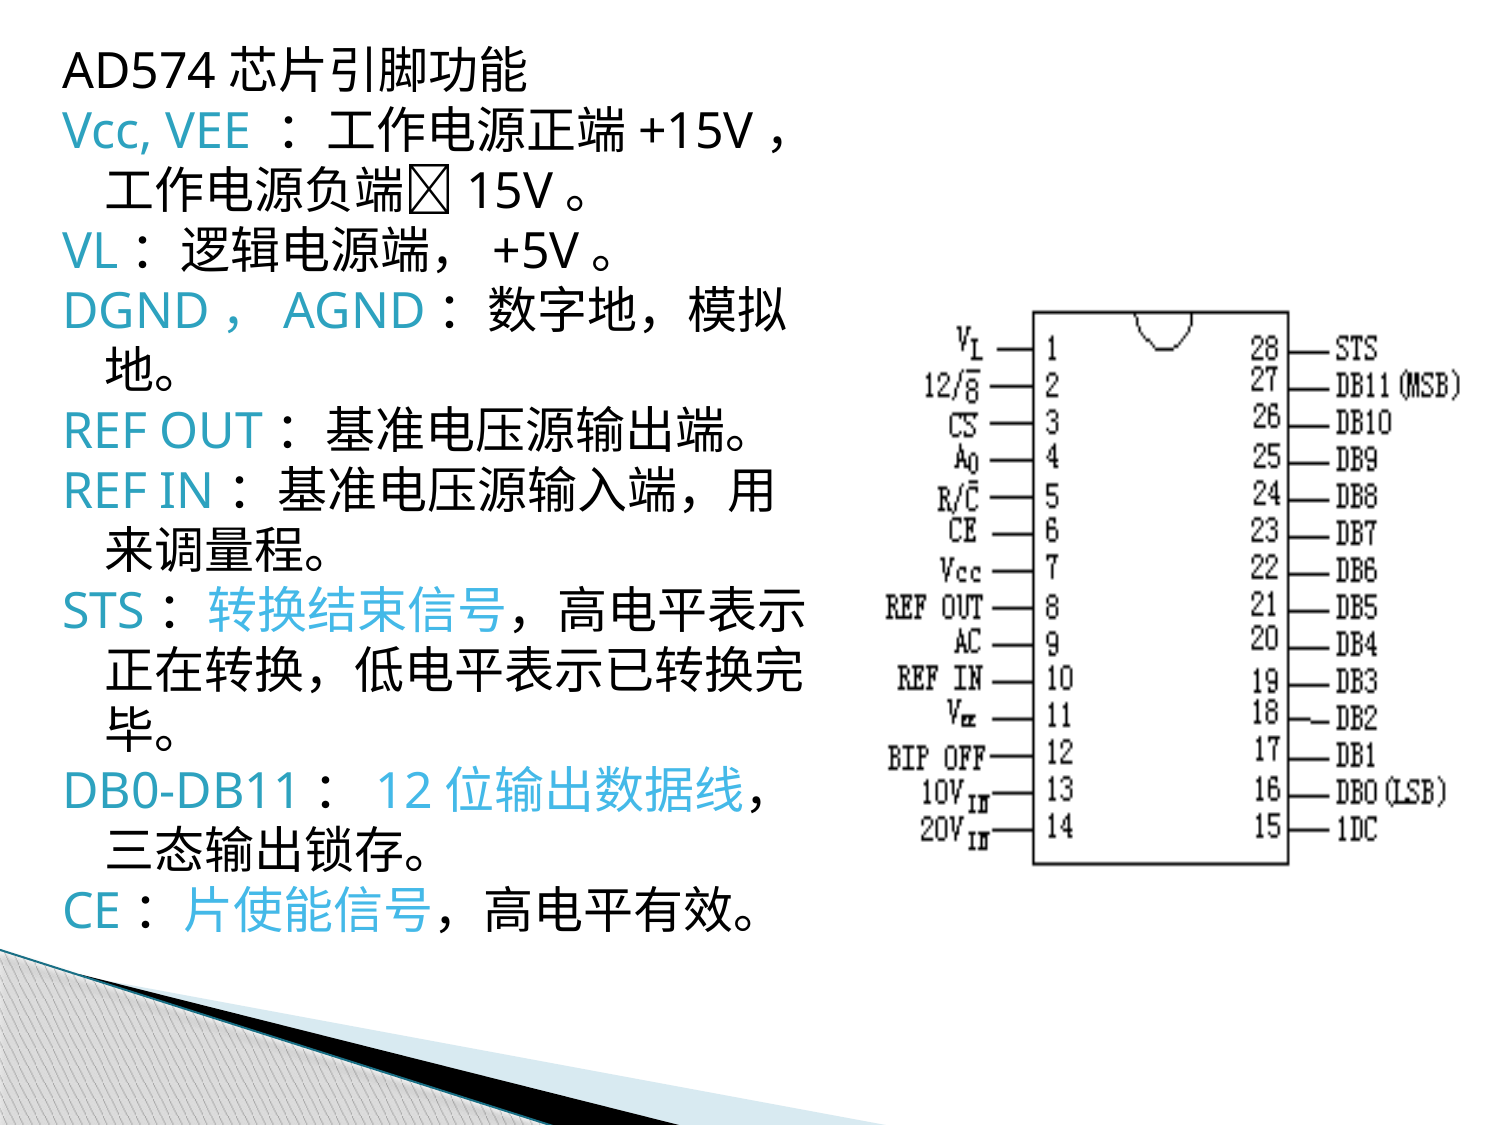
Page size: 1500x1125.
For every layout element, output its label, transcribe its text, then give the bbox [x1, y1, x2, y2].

picture [855, 278, 1500, 882]
list AD574芯片引脚功能 Vcc, VEE ：工作电源正端+15V，工作电源负端15V。 VL：逻辑电源端，+5V。 DGND，AGND：数字地，模拟地。 REF OUT：基准电压源输出端。 REF IN：基准电压源输入端，用来调量程。 STS：转换结束信号，高电平表示正在转换，低电平表示已转换完毕。 DB0-DB11：12位输出数据线，三态输出锁存。 CE：片使能信号，高电平有效。 [29, 31, 838, 1055]
